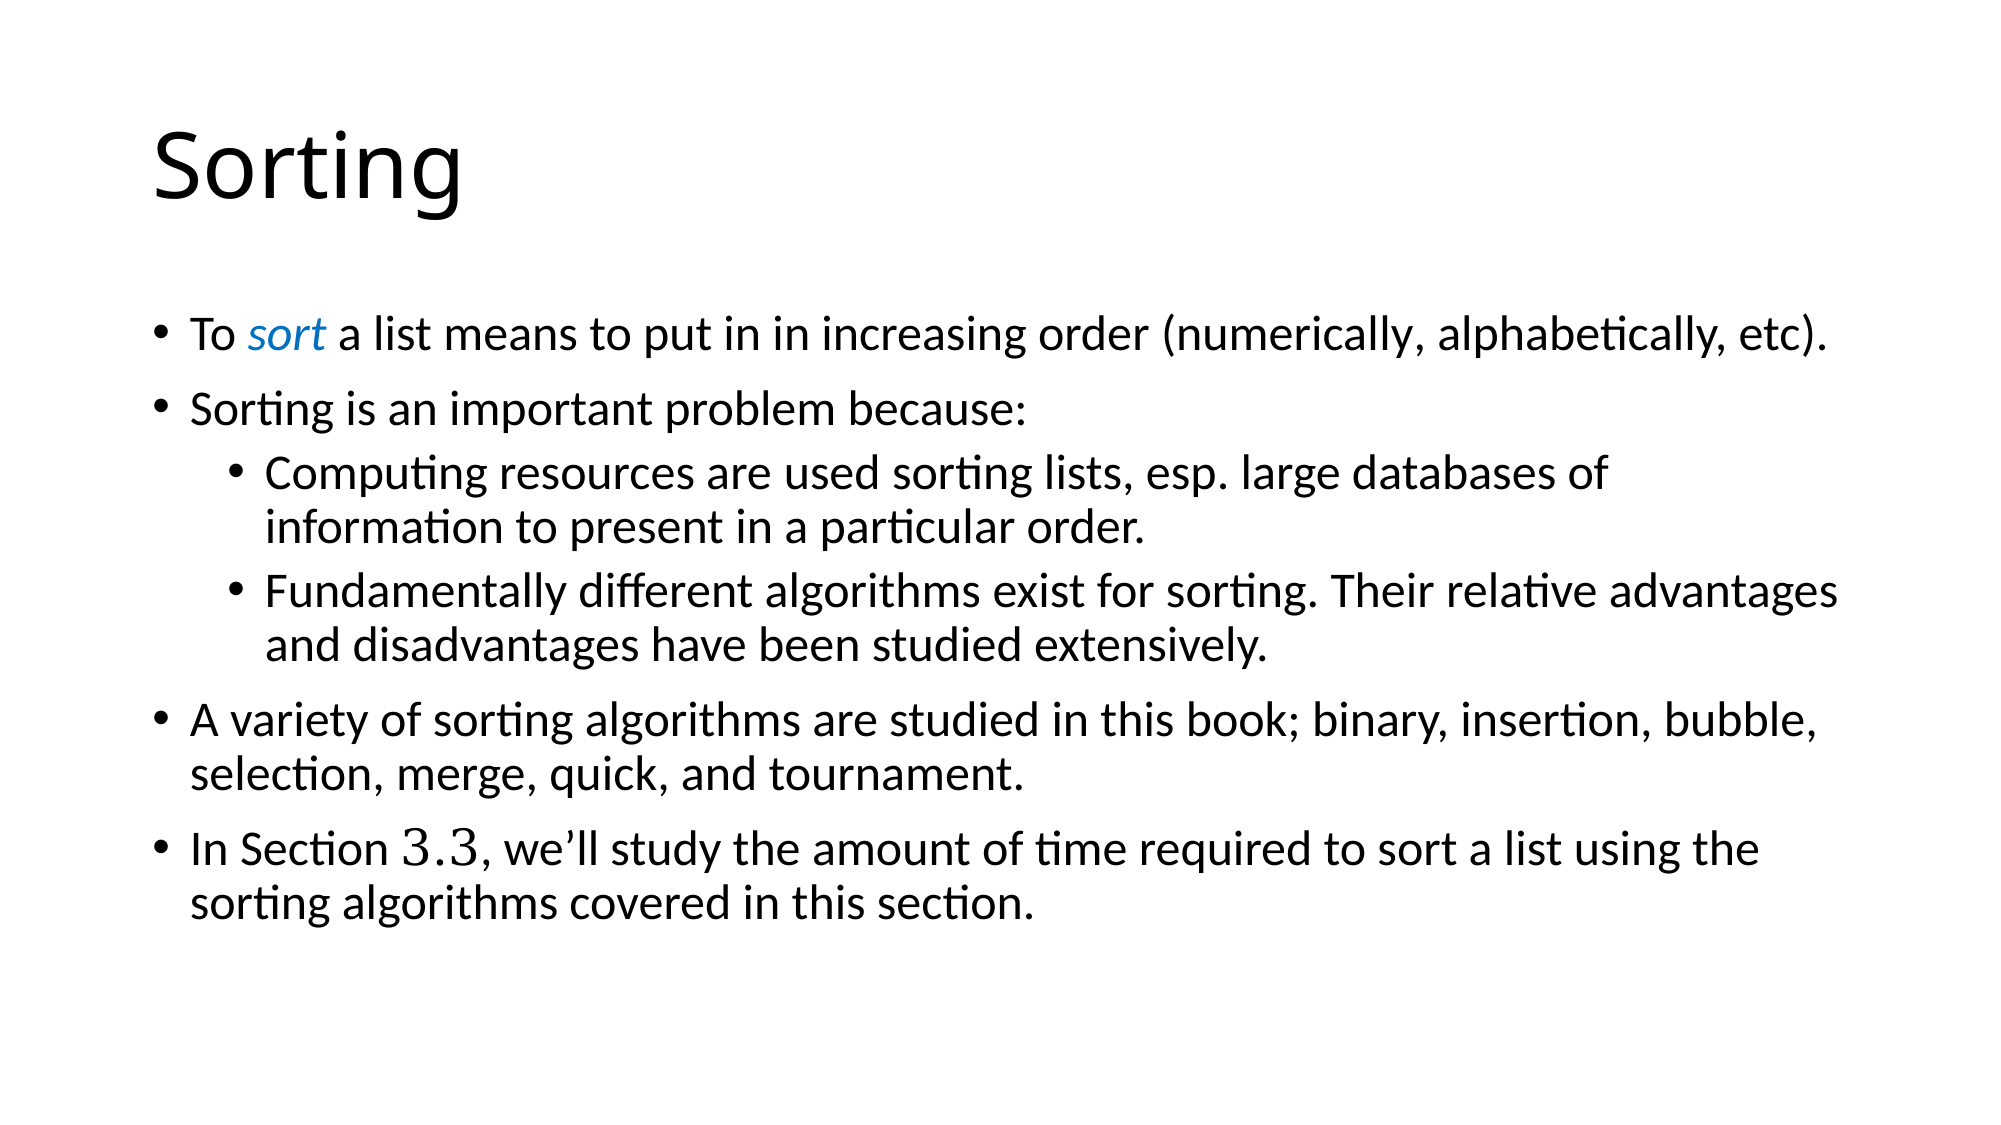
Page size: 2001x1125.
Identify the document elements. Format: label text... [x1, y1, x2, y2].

title Sorting [137, 59, 1863, 278]
list To sort a list means to put in in increasing order (numerically, alphabetically, etc). Sorting is an important problem because: Computing resources are used sorting lists, esp. large databases of information to present in a particular order. Fundamentally different algorithms exist for sorting. Their relative advantages and disadvantages have been studied extensively. A variety of sorting algorithms are studied in this book; binary, insertion, bubble, selection, merge, quick, and tournament. In Section 3.3, we’ll study the amount of time required to sort a list using the sorting algorithms covered in this section. [137, 299, 1863, 1014]
